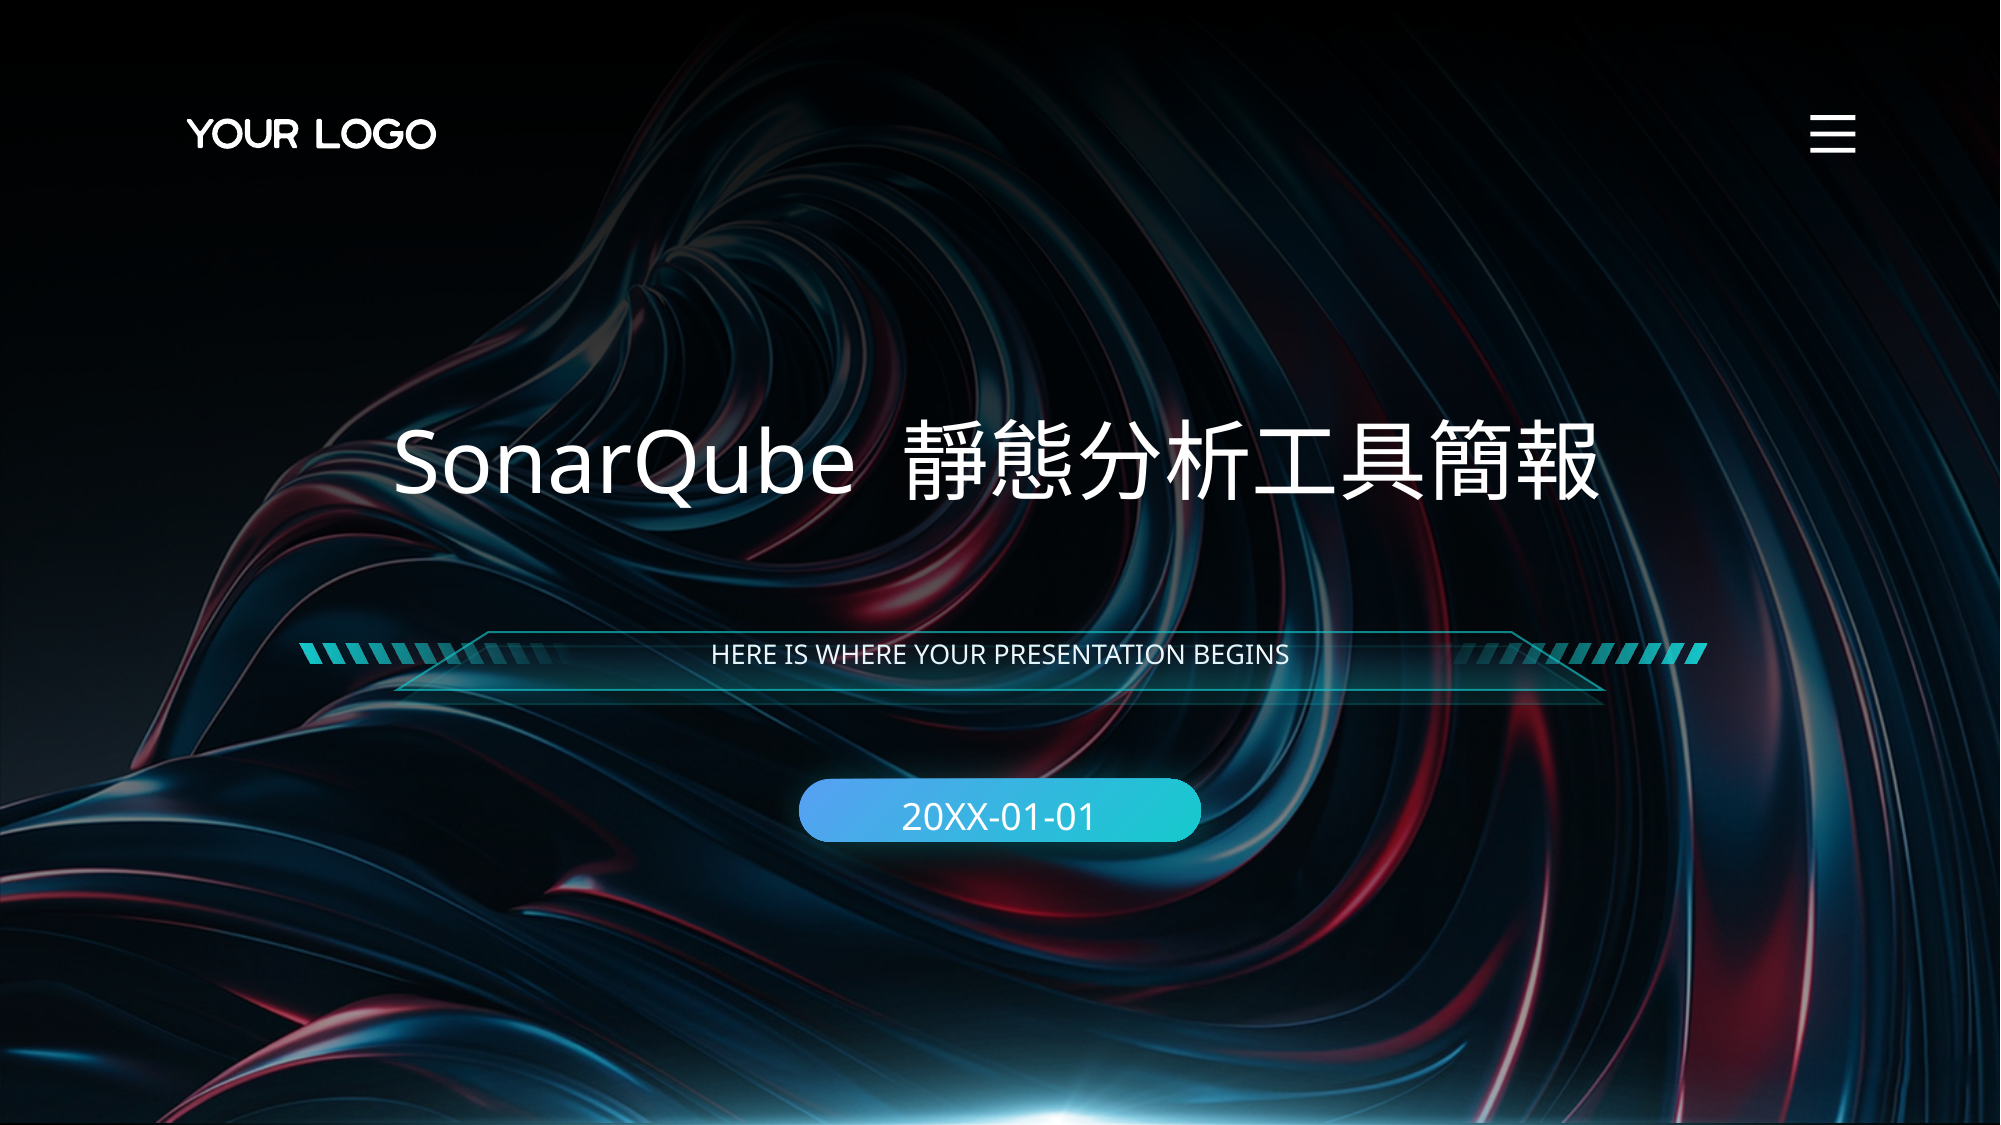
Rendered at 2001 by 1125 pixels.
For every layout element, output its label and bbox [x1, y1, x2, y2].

text_box [1810, 115, 1856, 153]
picture [0, 1, 2000, 1125]
